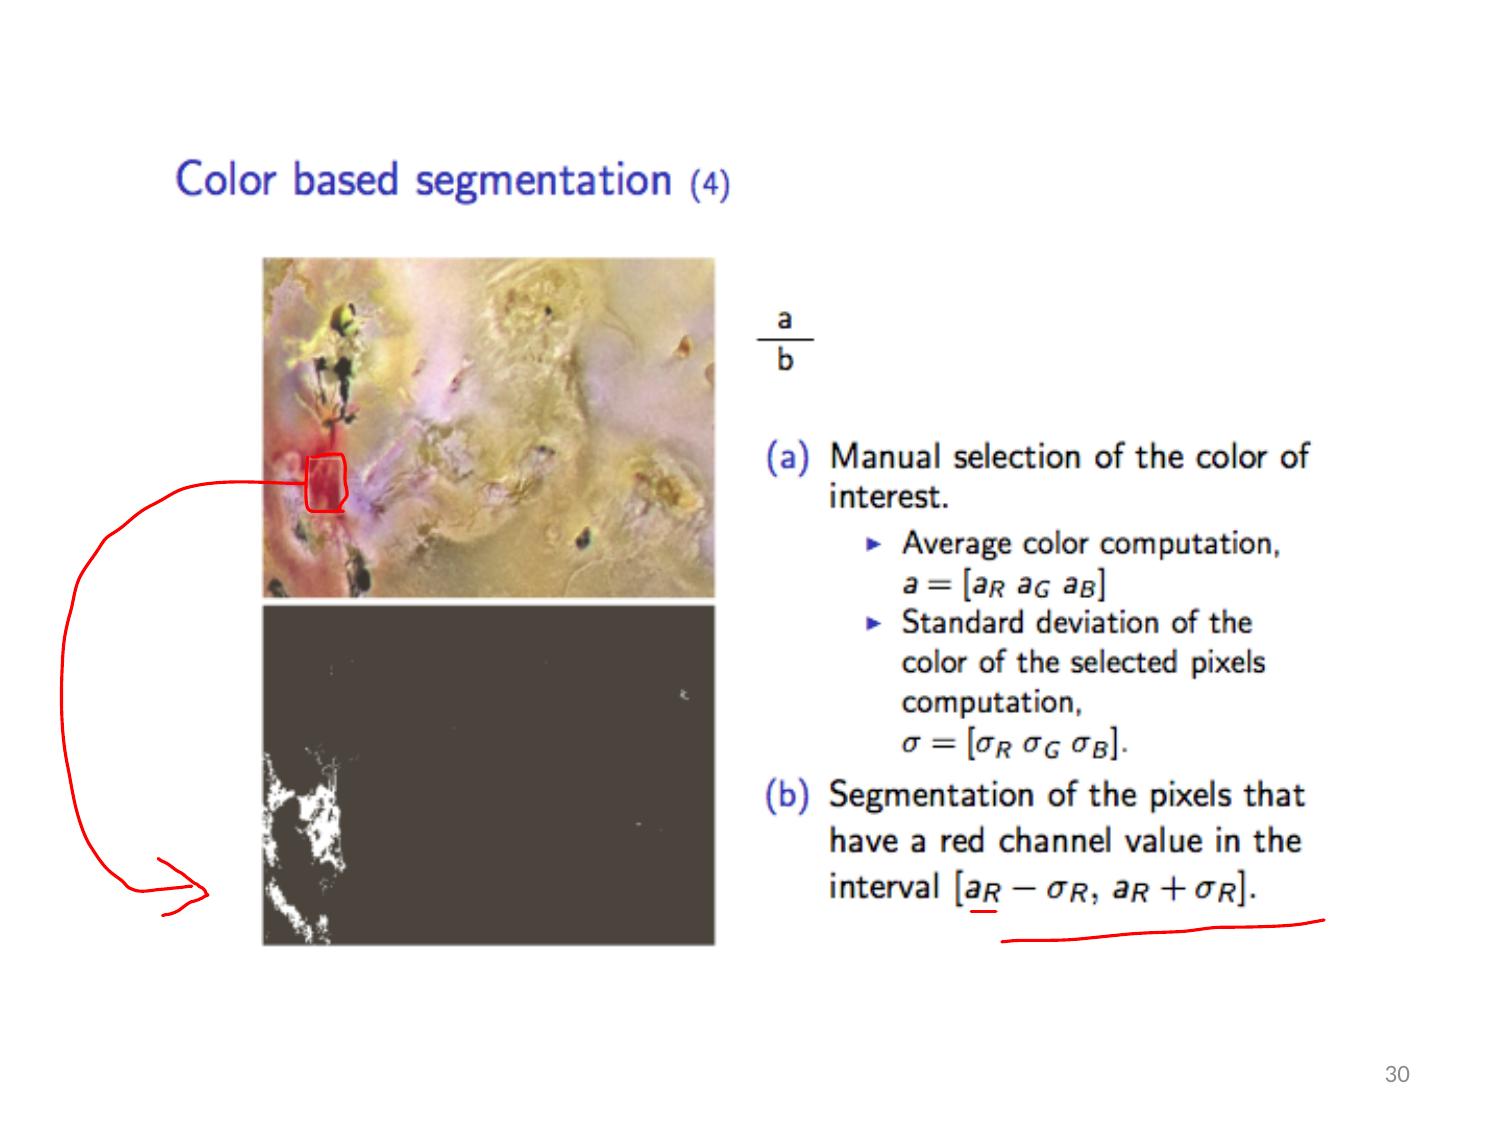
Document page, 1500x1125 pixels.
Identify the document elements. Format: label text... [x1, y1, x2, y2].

picture [162, 141, 1336, 982]
slide_number 30 [1074, 1042, 1425, 1103]
picture [162, 864, 191, 887]
picture [162, 886, 204, 913]
picture [308, 456, 345, 509]
